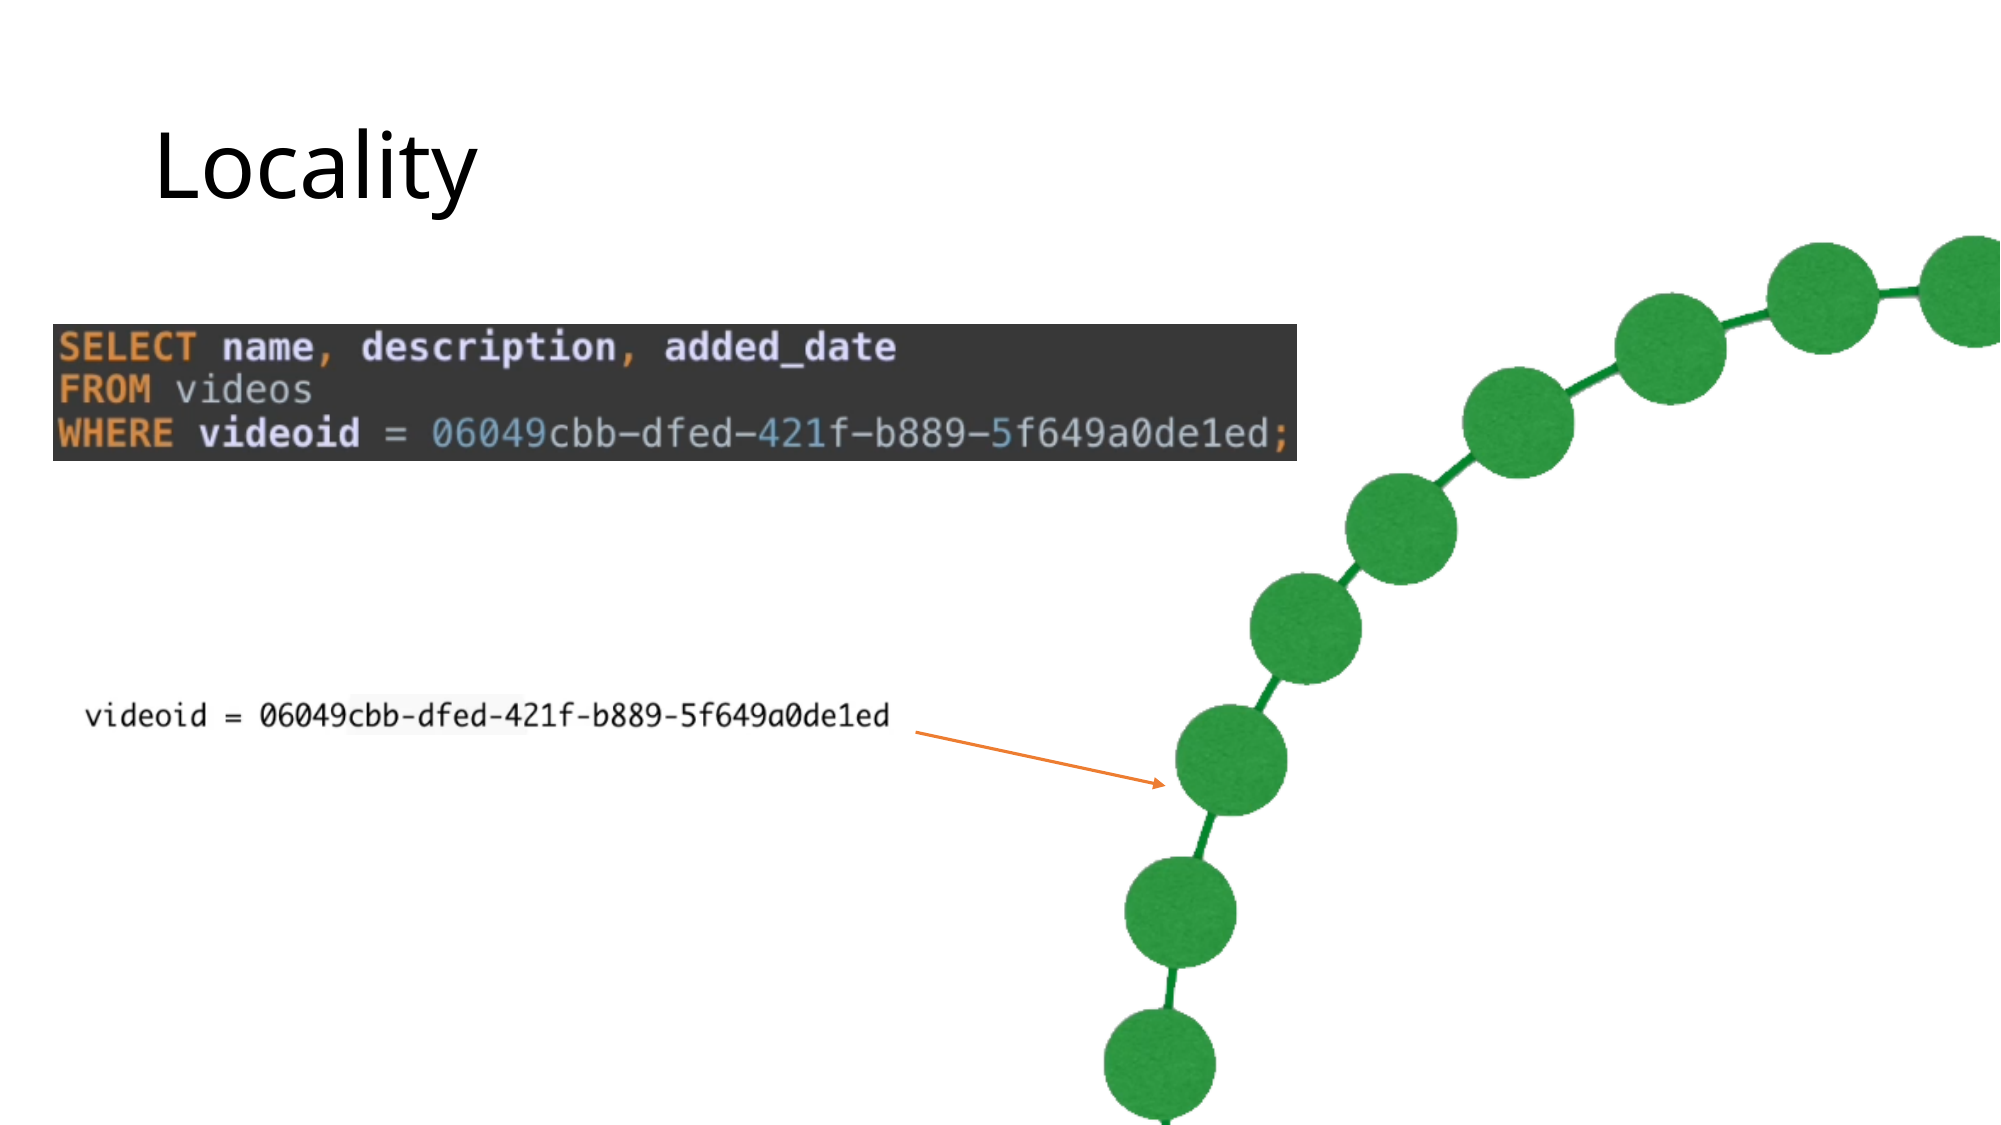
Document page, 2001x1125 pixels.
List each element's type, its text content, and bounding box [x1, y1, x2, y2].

title Locality [137, 59, 1863, 278]
picture [81, 694, 899, 735]
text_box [915, 732, 1166, 786]
picture [53, 324, 1297, 461]
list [1101, 187, 2000, 1125]
